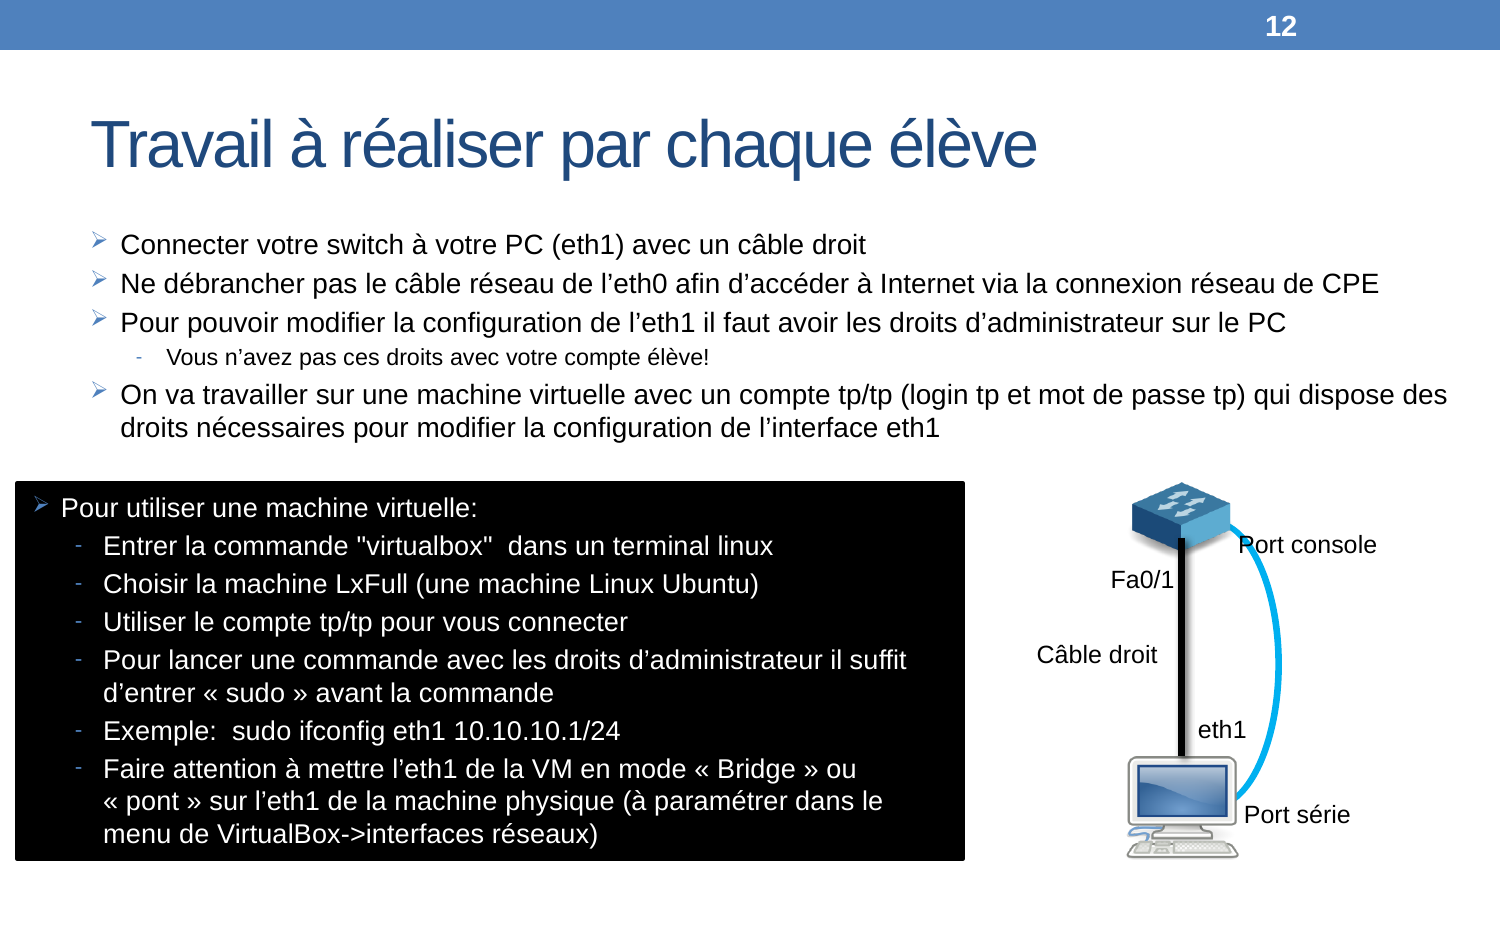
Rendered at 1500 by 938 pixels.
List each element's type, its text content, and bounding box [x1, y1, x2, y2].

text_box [1034, 482, 1378, 860]
list Connecter votre switch à votre PC (eth1) avec un câble droit Ne débrancher pas le câble réseau de l’eth0 afin d’accéder à Internet via la connexion réseau de CPE Pour pouvoir modifier la configuration de l’eth1 il faut avoir les droits d’administrateur sur le PC Vous n’avez pas ces droits avec votre compte élève! On va travailler sur une machine virtuelle avec un compte tp/tp (login tp et mot de passe tp) qui dispose des droits nécessaires pour modifier la configuration de l’interface eth1 [75, 218, 1483, 457]
slide_number 12 [1250, 2, 1425, 48]
text_box Pour utiliser une machine virtuelle: Entrer la commande "virtualbox" dans un terminal linux Choisir la machine LxFull (une machine Linux Ubuntu) Utiliser le compte tp/tp pour vous connecter Pour lancer une commande avec les droits d’administrateur il suffit d’entrer « sudo » avant la commande Exemple: sudo ifconfig eth1 10.10.10.1/24 Faire attention à mettre l’eth1 de la VM en mode « Bridge » ou « pont » sur l’eth1 de la machine physique (à paramétrer dans le menu de VirtualBox->interfaces réseaux) [15, 481, 965, 861]
title Travail à réaliser par chaque élève [75, 72, 1425, 209]
